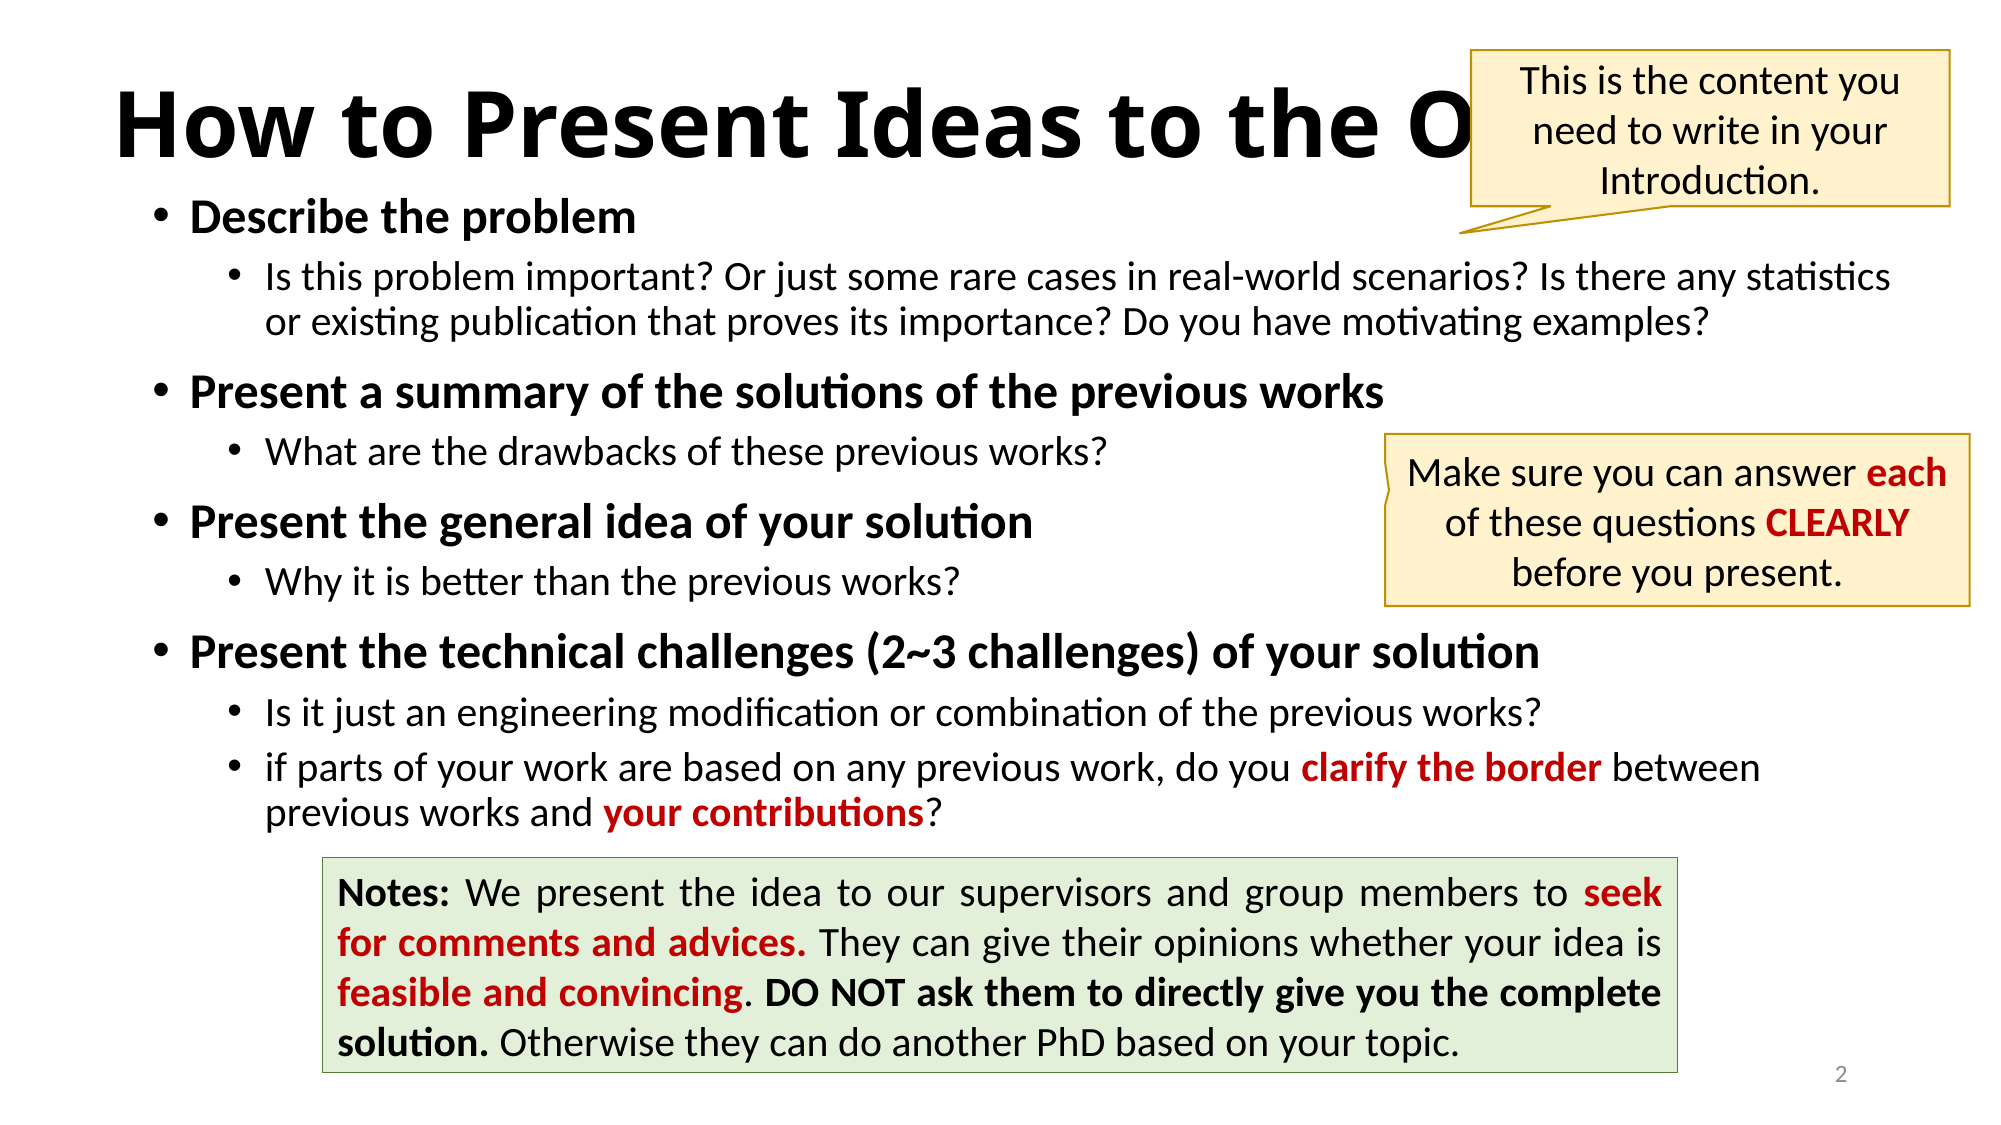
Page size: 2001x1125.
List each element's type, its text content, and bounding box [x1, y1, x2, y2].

text_box Make sure you can answer each of these questions CLEARLY before you present. [1384, 432, 1971, 608]
title How to Present Ideas to the Others? [97, 19, 1823, 237]
text_box Notes: We present the idea to our supervisors and group members to seek for comments and advices. They can give their opinions whether your idea is feasible and convincing. DO NOT ask them to directly give you the complete solution. Otherwise they can do another PhD based on your topic. [322, 857, 1678, 1073]
slide_number 2 [1412, 1042, 1863, 1103]
text_box This is the content you need to write in your Introduction. [1459, 49, 1951, 235]
list Describe the problem Is this problem important? Or just some rare cases in real-world scenarios? Is there any statistics or existing publication that proves its importance? Do you have motivating examples? Present a summary of the solutions of the previous works What are the drawbacks of these previous works? Present the general idea of your solution Why it is better than the previous works? Present the technical challenges (2~3 challenges) of your solution Is it just an engineering modification or combination of the previous works? if parts of your work are based on any previous work, do you clarify the border between previous works and your contributions? [137, 182, 1930, 1030]
